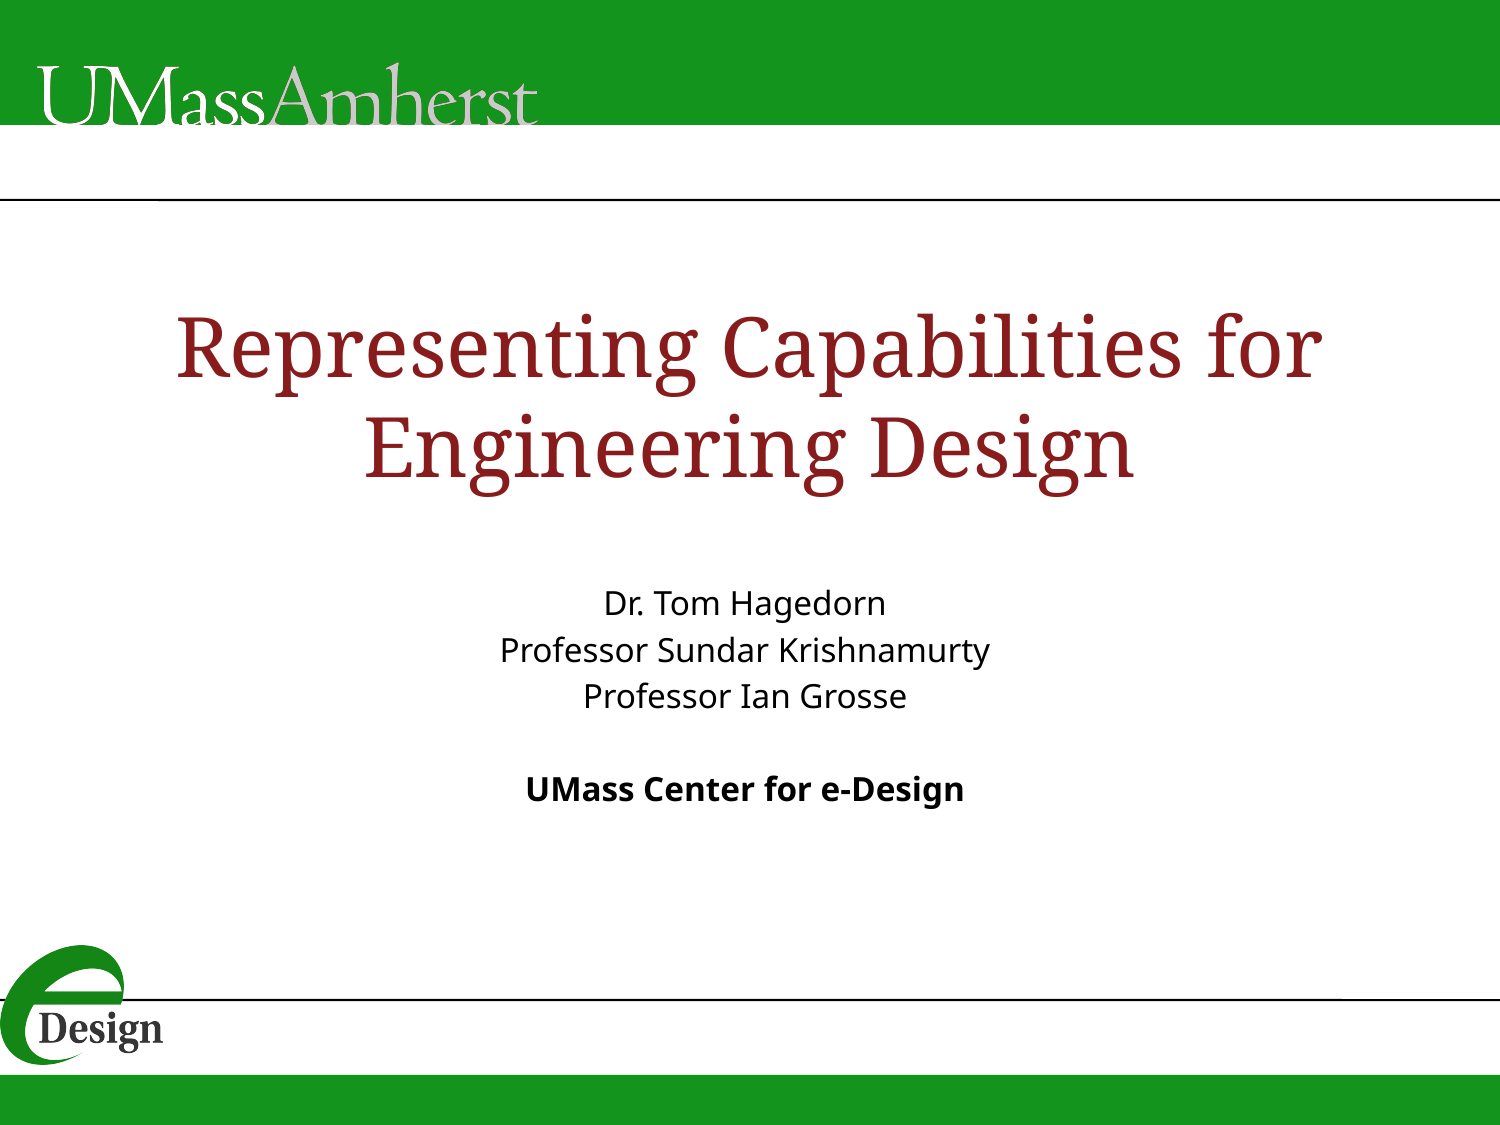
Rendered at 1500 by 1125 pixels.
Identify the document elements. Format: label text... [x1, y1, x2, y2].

subtitle Dr. Tom Hagedorn Professor Sundar Krishnamurty Professor Ian Grosse UMass Center for e-Design [62, 575, 1354, 863]
picture [37, 58, 538, 125]
picture [0, 945, 163, 1065]
title Representing Capabilities for Engineering Design [0, 299, 1500, 488]
